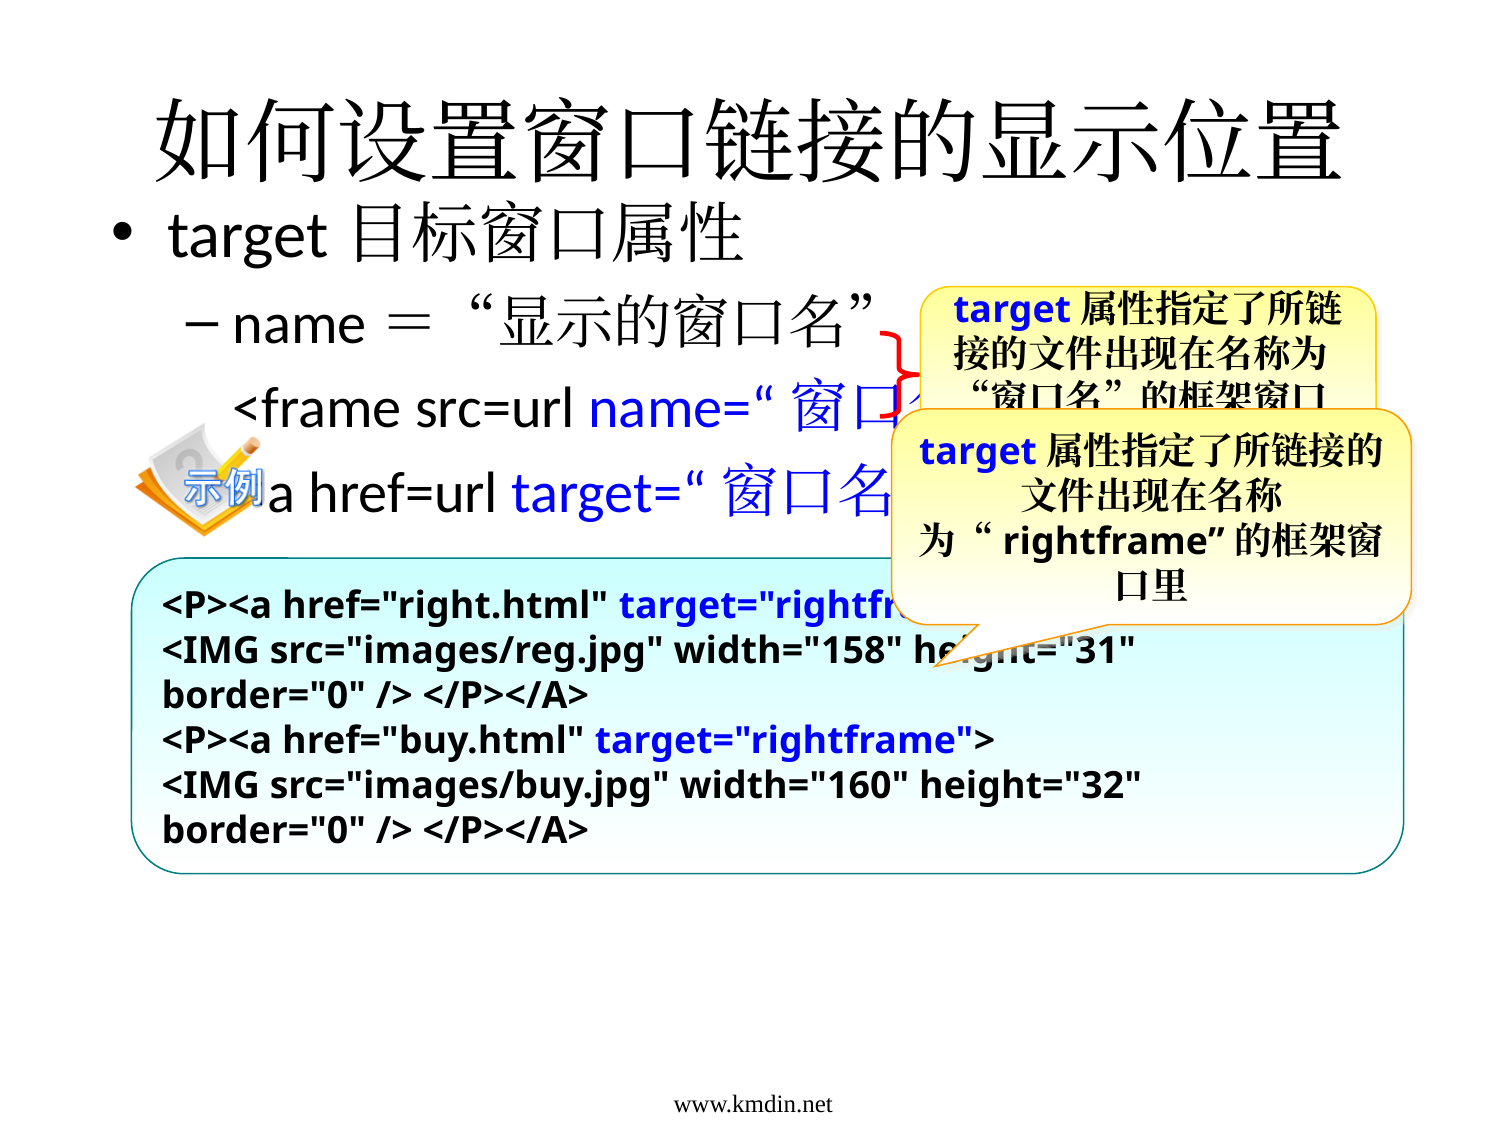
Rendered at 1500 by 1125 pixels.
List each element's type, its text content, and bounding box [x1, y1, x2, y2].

text_box <P><a href="right.html" target="rightframe"> <IMG src="images/reg.jpg" width="158" height="31" border="0" /> </P></A> <P><a href="buy.html" target="rightframe"> <IMG src="images/buy.jpg" width="160" height="32" border="0" /> </P></A> [131, 558, 1404, 874]
text_box target属性指定了所链接的文件出现在名称为“窗口名”的框架窗口里。 [920, 286, 1377, 409]
picture [135, 401, 314, 564]
text_box [879, 333, 918, 417]
title 如何设置窗口链接的显示位置 [75, 45, 1425, 233]
text_box target属性指定了所链接的文件出现在名称为“rightframe”的框架窗口里 [891, 408, 1412, 667]
list target目标窗口属性 name＝“显示的窗口名” <frame src=url name=“窗口名”> <a href=url target=“窗口名”> [95, 182, 1446, 766]
